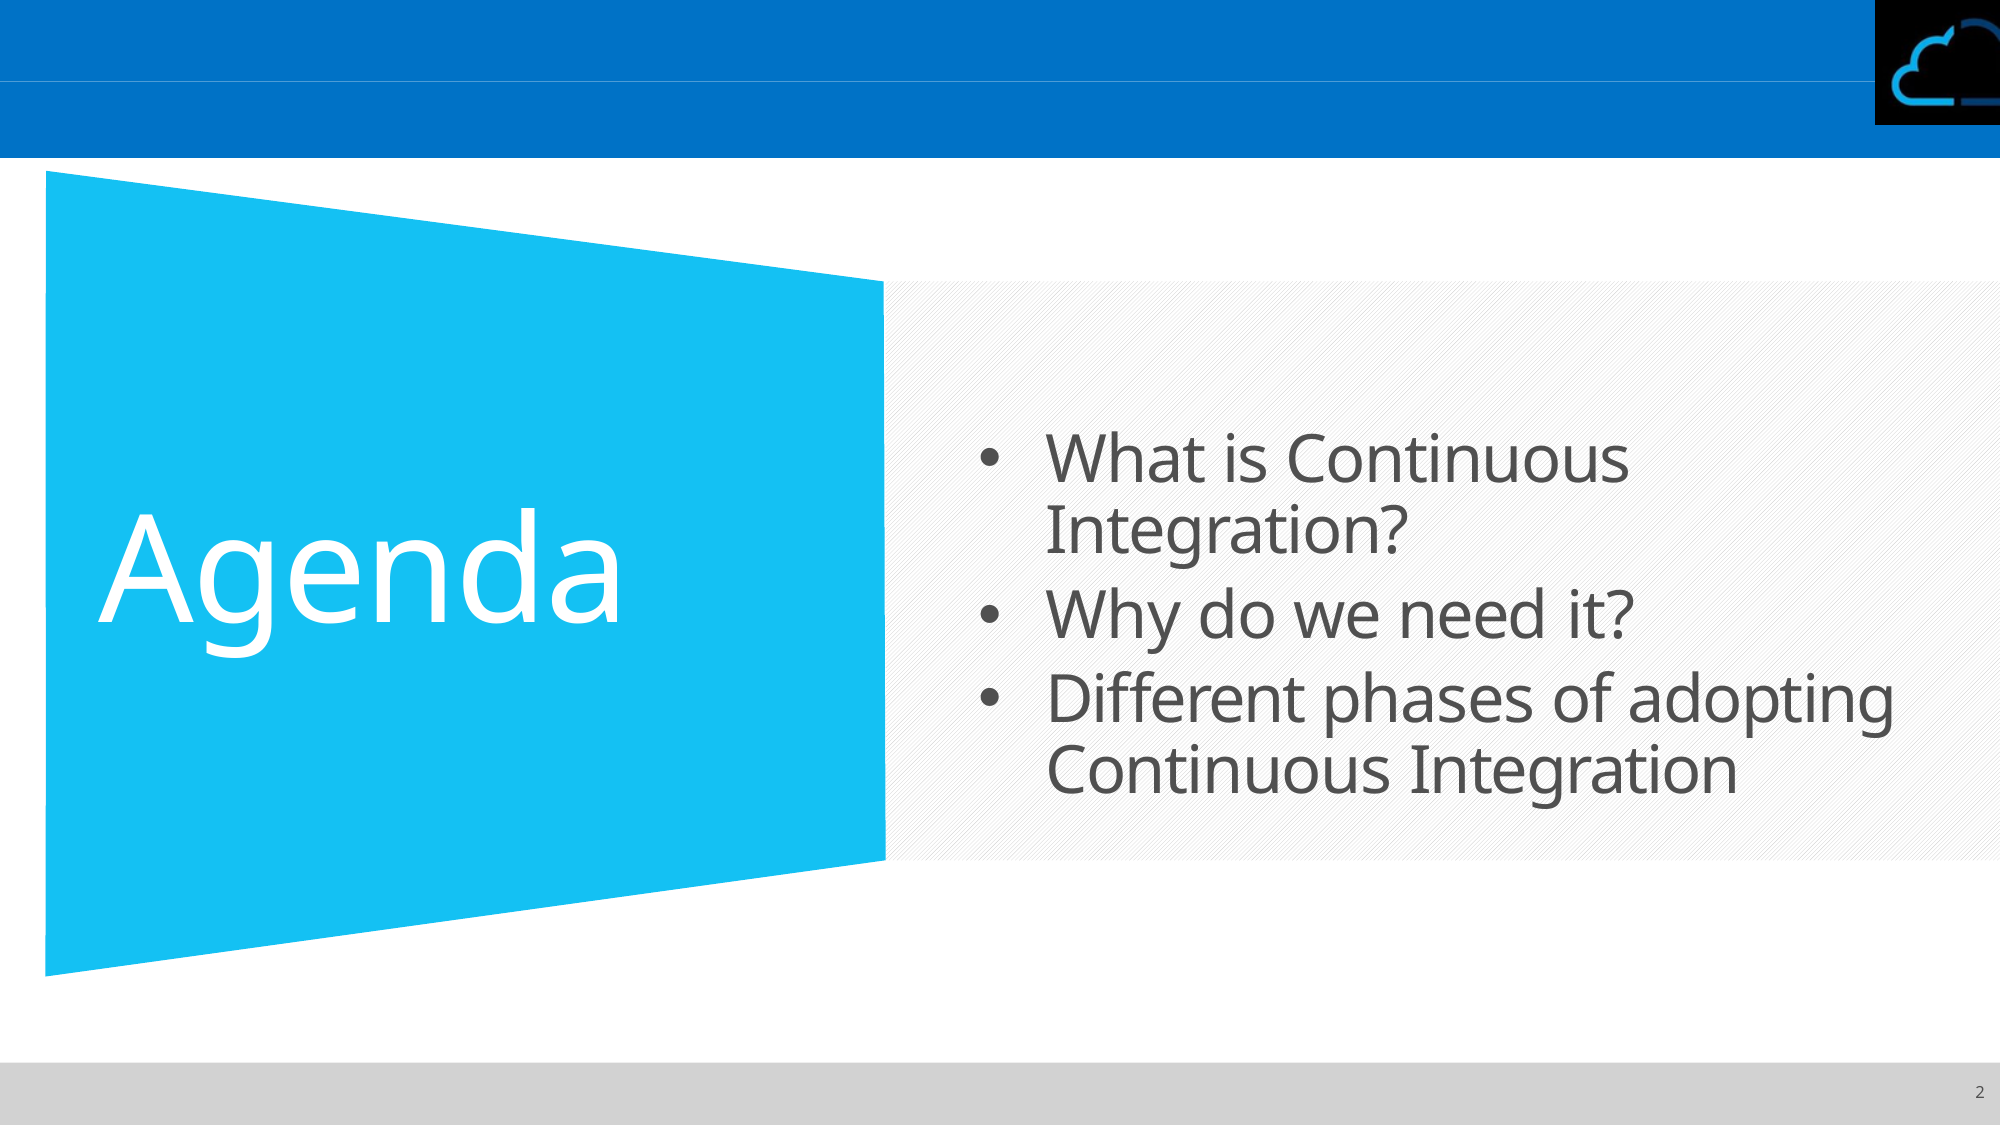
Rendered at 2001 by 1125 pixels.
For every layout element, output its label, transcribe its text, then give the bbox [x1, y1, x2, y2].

text_box What is Continuous Integration? Why do we need it? Different phases of adopting Continuous Integration [885, 281, 2000, 861]
slide_number 2 [1875, 1062, 2000, 1125]
text_box Agenda [45, 170, 886, 977]
picture [1874, 0, 2000, 126]
